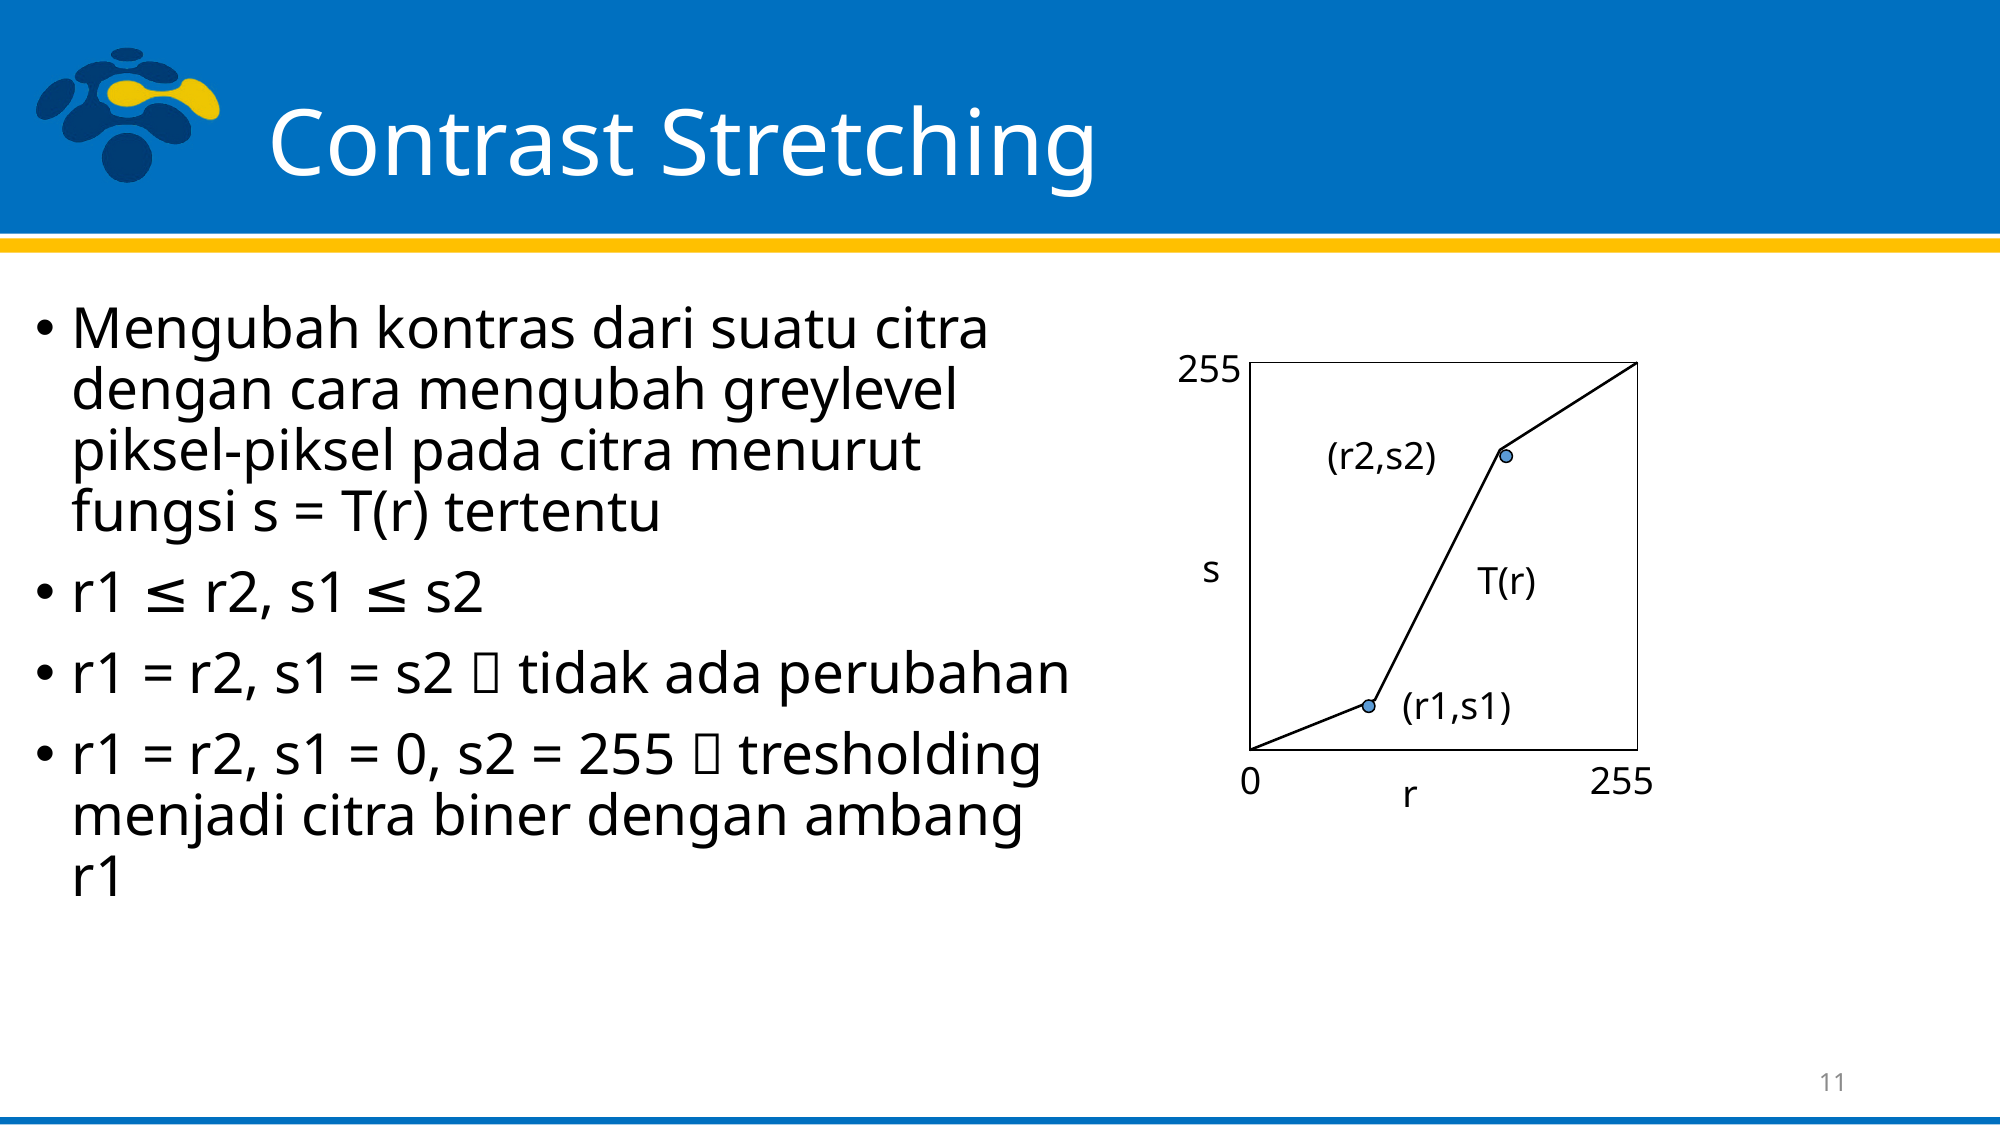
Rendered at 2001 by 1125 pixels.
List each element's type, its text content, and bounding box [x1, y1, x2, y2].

text_box (r2,s2) [1312, 424, 1488, 485]
text_box [1362, 699, 1375, 713]
text_box 0 [1224, 749, 1275, 810]
text_box 255 [1575, 749, 1688, 810]
slide_number 11 [1412, 1053, 1863, 1114]
text_box s [1187, 537, 1238, 598]
list Mengubah kontras dari suatu citra dengan cara mengubah greylevel piksel-piksel pada citra menurut fungsi s = T(r) tertentu r1 ≤ r2, s1 ≤ s2 r1 = r2, s1 = s2  tidak ada perubahan r1 = r2, s1 = 0, s2 = 255  tresholding menjadi citra biner dengan ambang r1 [20, 292, 1100, 969]
text_box T(r) [1462, 549, 1600, 610]
text_box [1499, 449, 1513, 463]
text_box [1250, 362, 1638, 749]
title Contrast Stretching [252, 25, 1532, 266]
text_box 255 [1162, 337, 1275, 398]
text_box [1249, 362, 1636, 749]
text_box (r1,s1) [1387, 674, 1563, 735]
picture [32, 42, 222, 187]
text_box [1255, 363, 1638, 750]
text_box r [1387, 762, 1438, 823]
